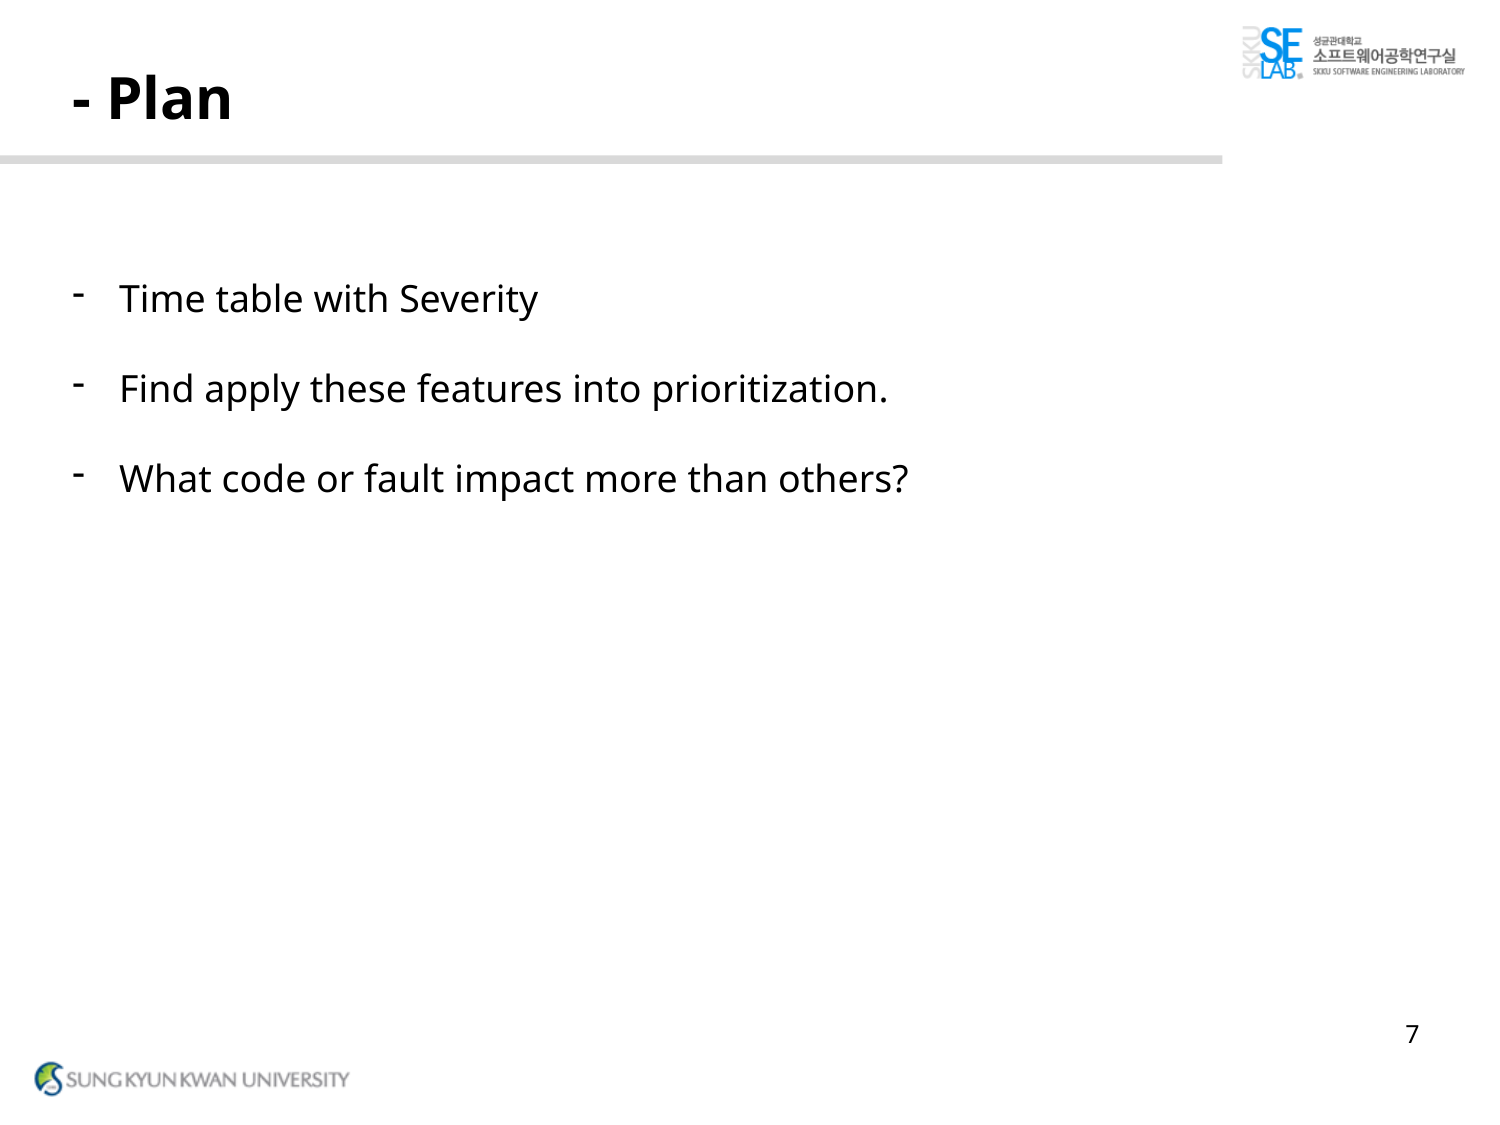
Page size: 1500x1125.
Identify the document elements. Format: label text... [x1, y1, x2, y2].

picture [17, 1046, 366, 1110]
slide_number 7 [1076, 1011, 1428, 1059]
title - Plan [64, 0, 1391, 194]
picture [1391, 0, 1500, 134]
text_box Time table with Severity Find apply these features into prioritization. What code or fault impact more than others? [64, 267, 1258, 508]
